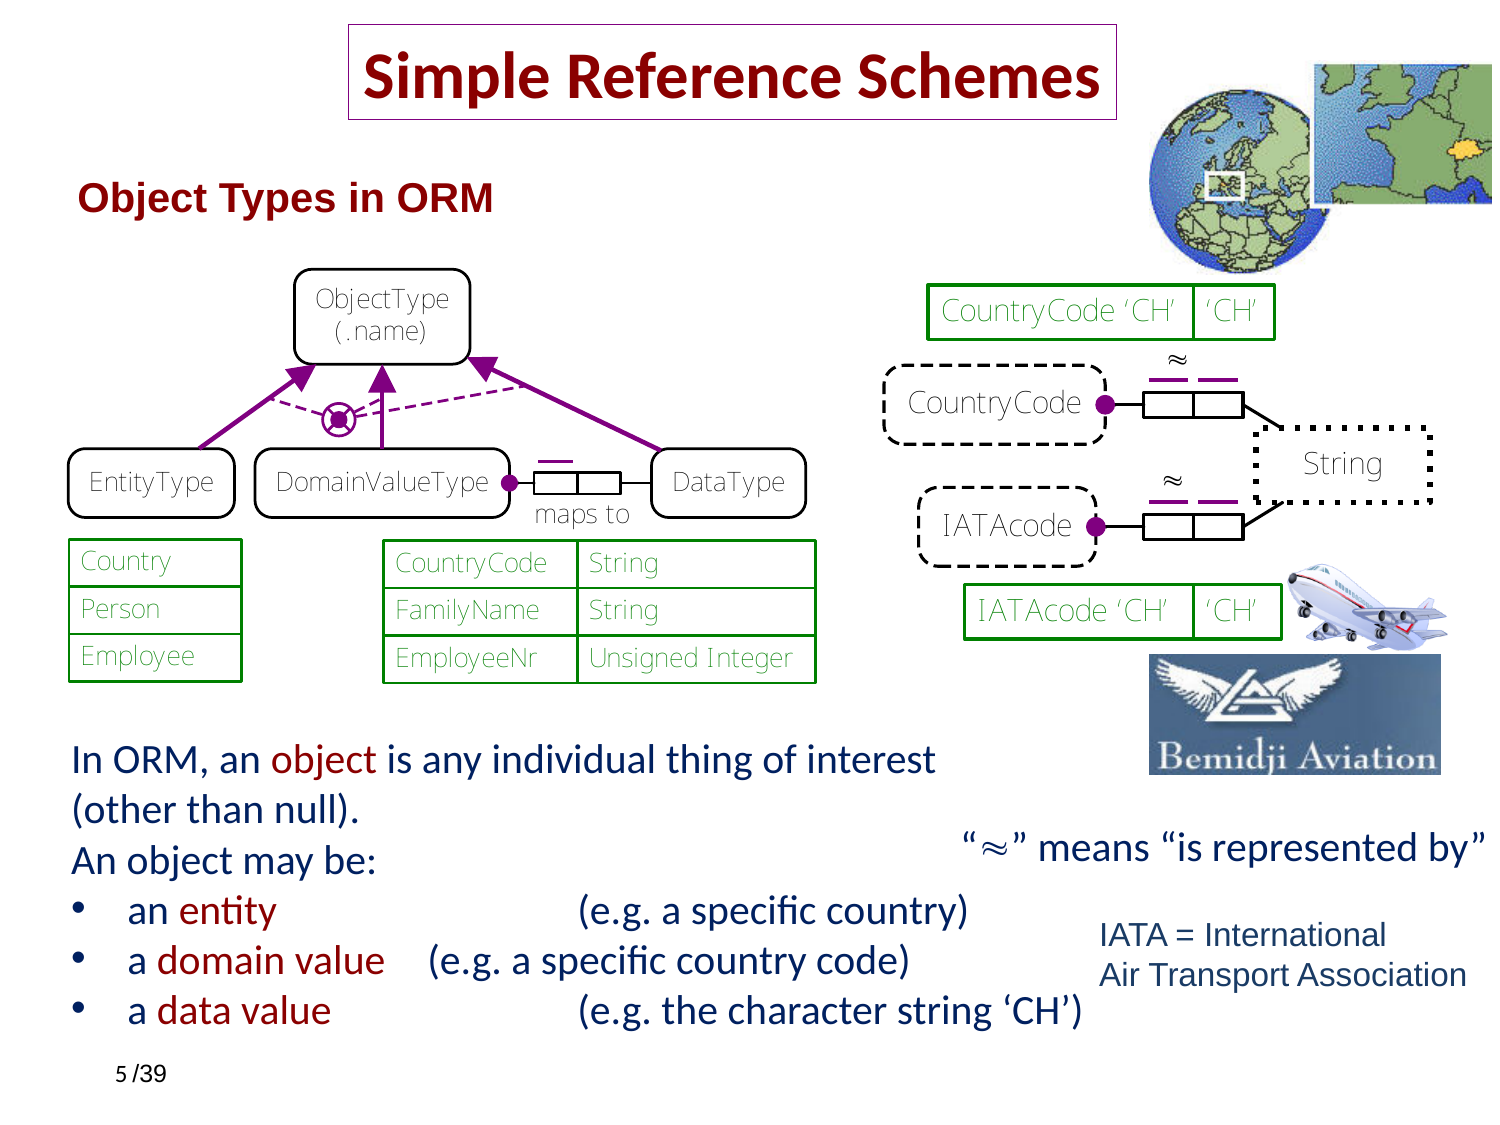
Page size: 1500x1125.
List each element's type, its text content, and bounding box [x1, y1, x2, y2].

text_box Simple Reference Schemes [348, 24, 1117, 120]
text_box In ORM, an object is any individual thing of interest (other than null). An object may be: an entity (e.g. a specific country) a domain value (e.g. a specific country code) a data value (e.g. the character string ‘CH’) [56, 724, 1432, 1040]
text_box Object Types in ORM [62, 154, 1144, 238]
picture [877, 278, 1451, 776]
text_box “” means “is represented by” [945, 812, 1500, 877]
text_box /39 [112, 1050, 183, 1095]
text_box IATA = International Air Transport Association [1084, 905, 1483, 1001]
picture [1149, 60, 1493, 276]
picture [62, 263, 822, 689]
